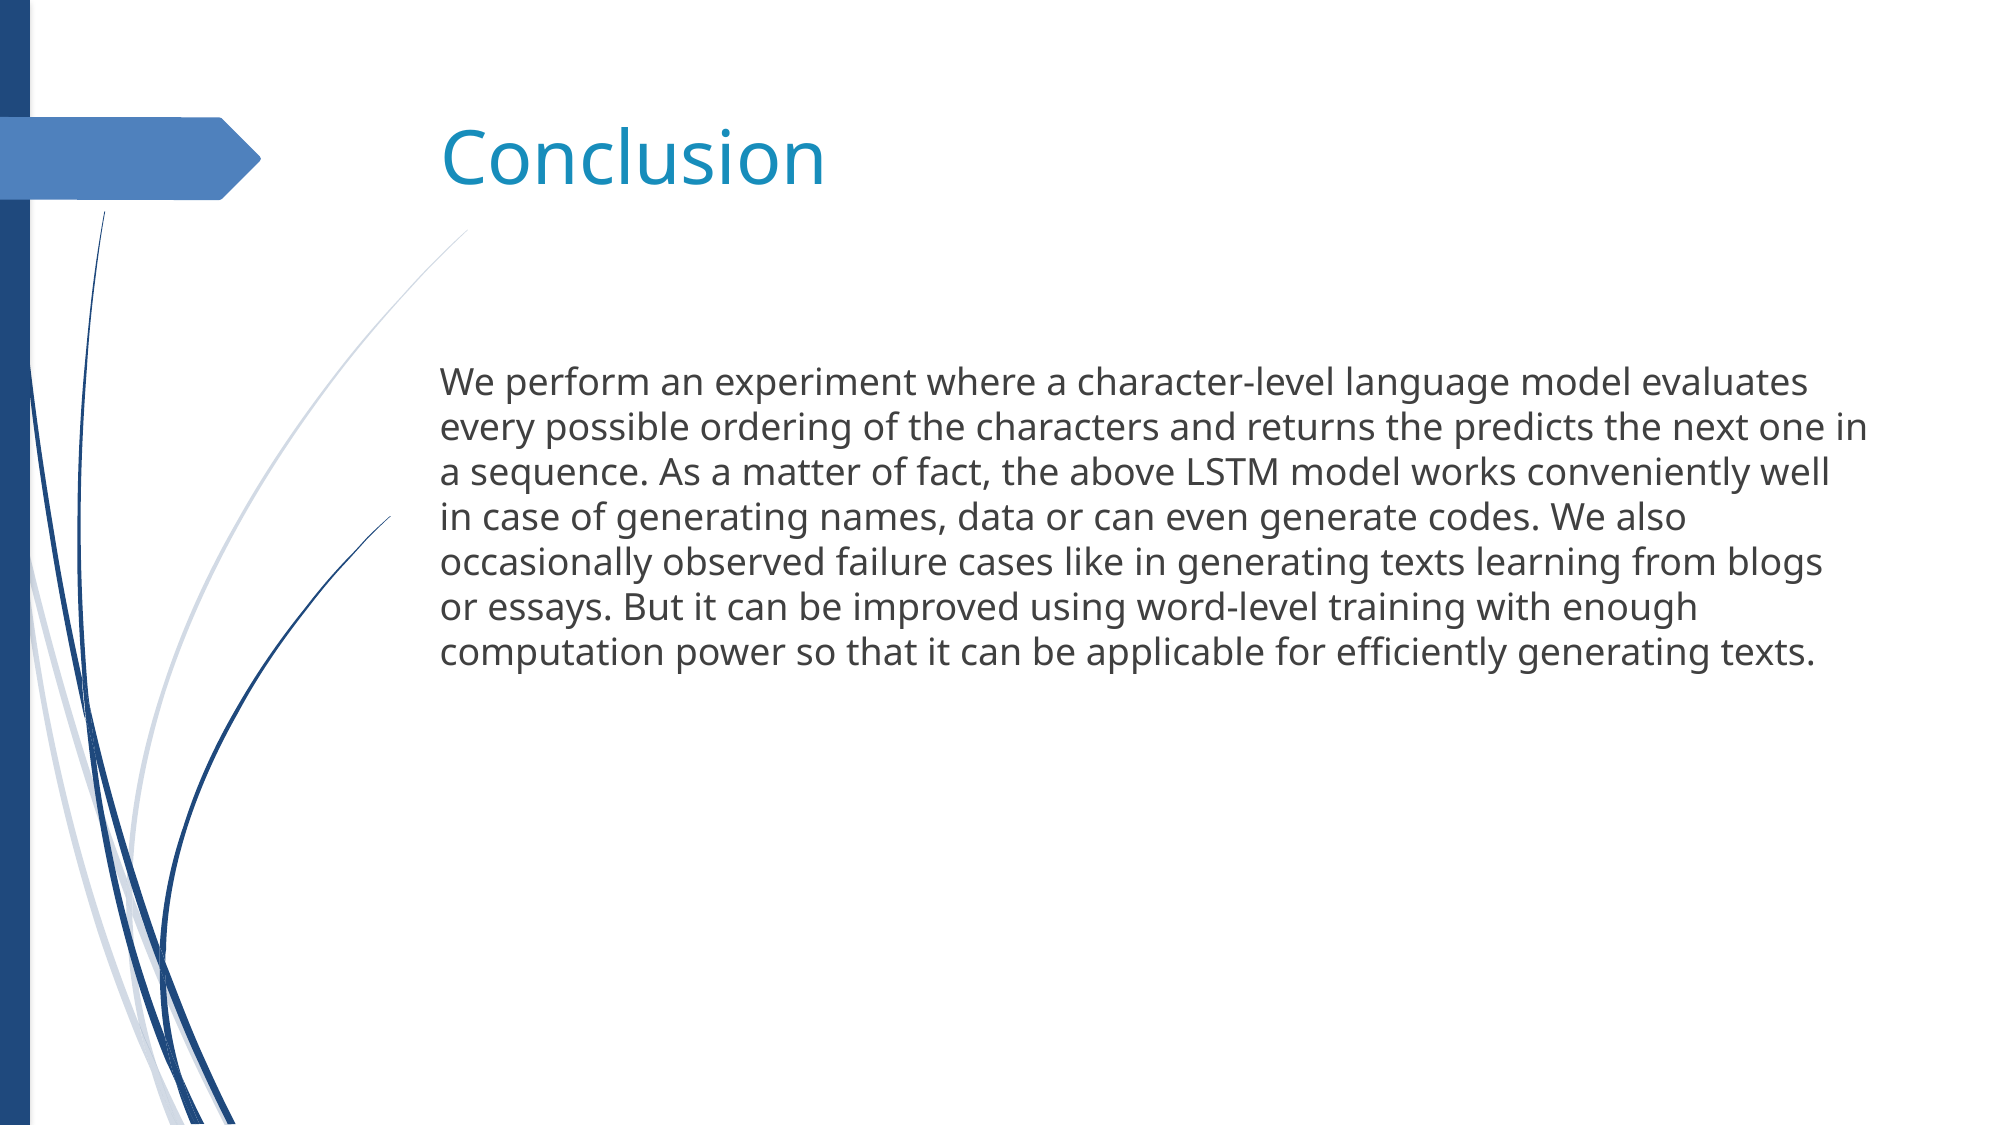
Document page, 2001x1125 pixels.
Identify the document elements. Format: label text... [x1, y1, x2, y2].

text_box Conclusion [425, 102, 1888, 313]
text_box We perform an experiment where a character-level language model evaluates every possible ordering of the characters and returns the predicts the next one in a sequence. As a matter of fact, the above LSTM model works conveniently well in case of generating names, data or can even generate codes. We also occasionally observed failure cases like in generating texts learning from blogs or essays. But it can be improved using word-level training with enough computation power so that it can be applicable for efficiently generating texts. [424, 350, 1888, 970]
